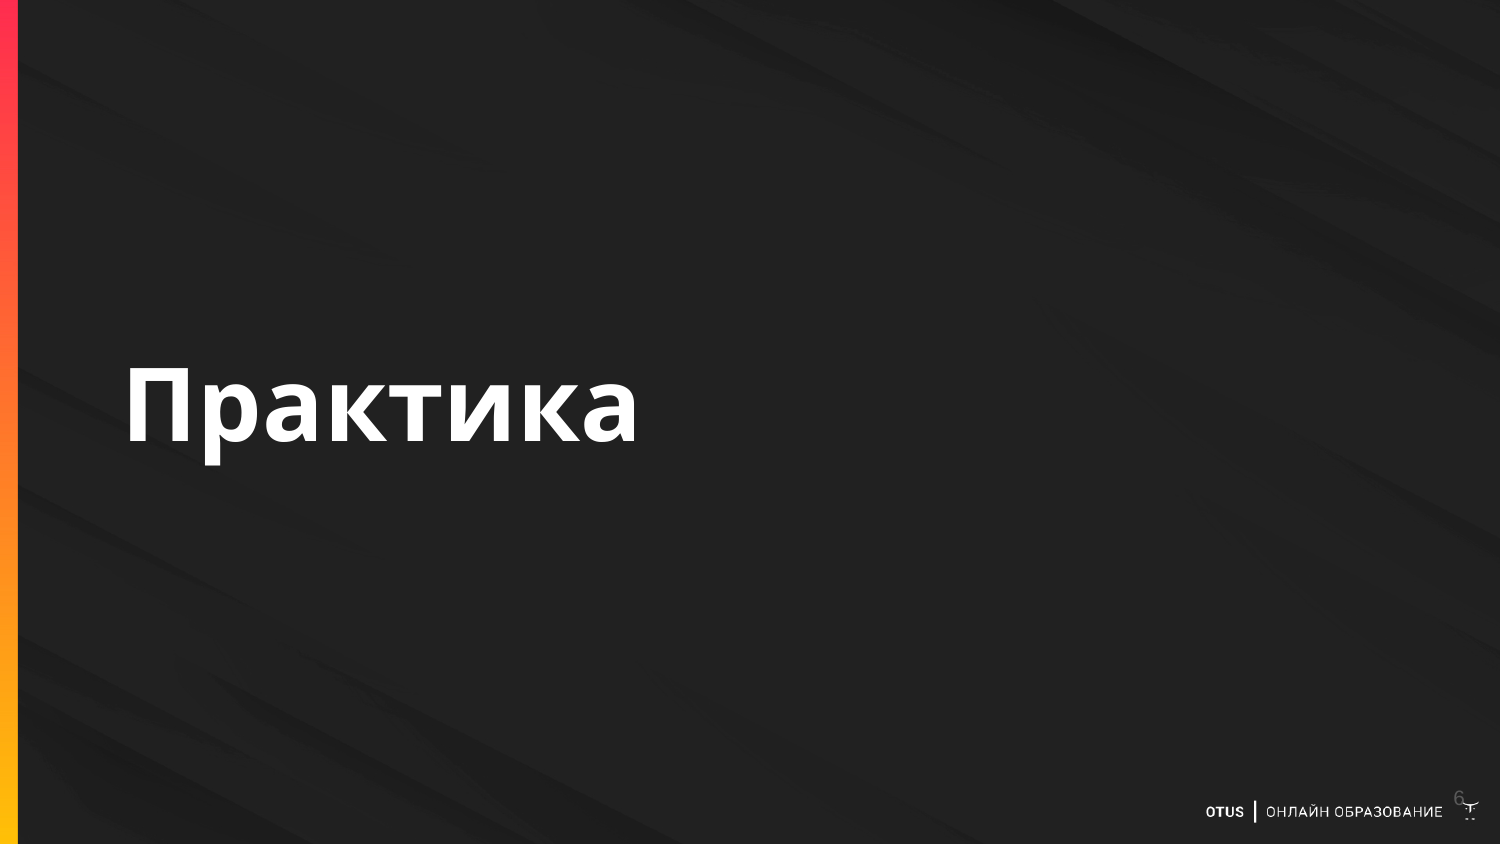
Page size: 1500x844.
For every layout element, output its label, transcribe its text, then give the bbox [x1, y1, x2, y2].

picture [0, 0, 1500, 844]
title Практика [106, 65, 1371, 737]
slide_number 6 [1389, 764, 1480, 830]
